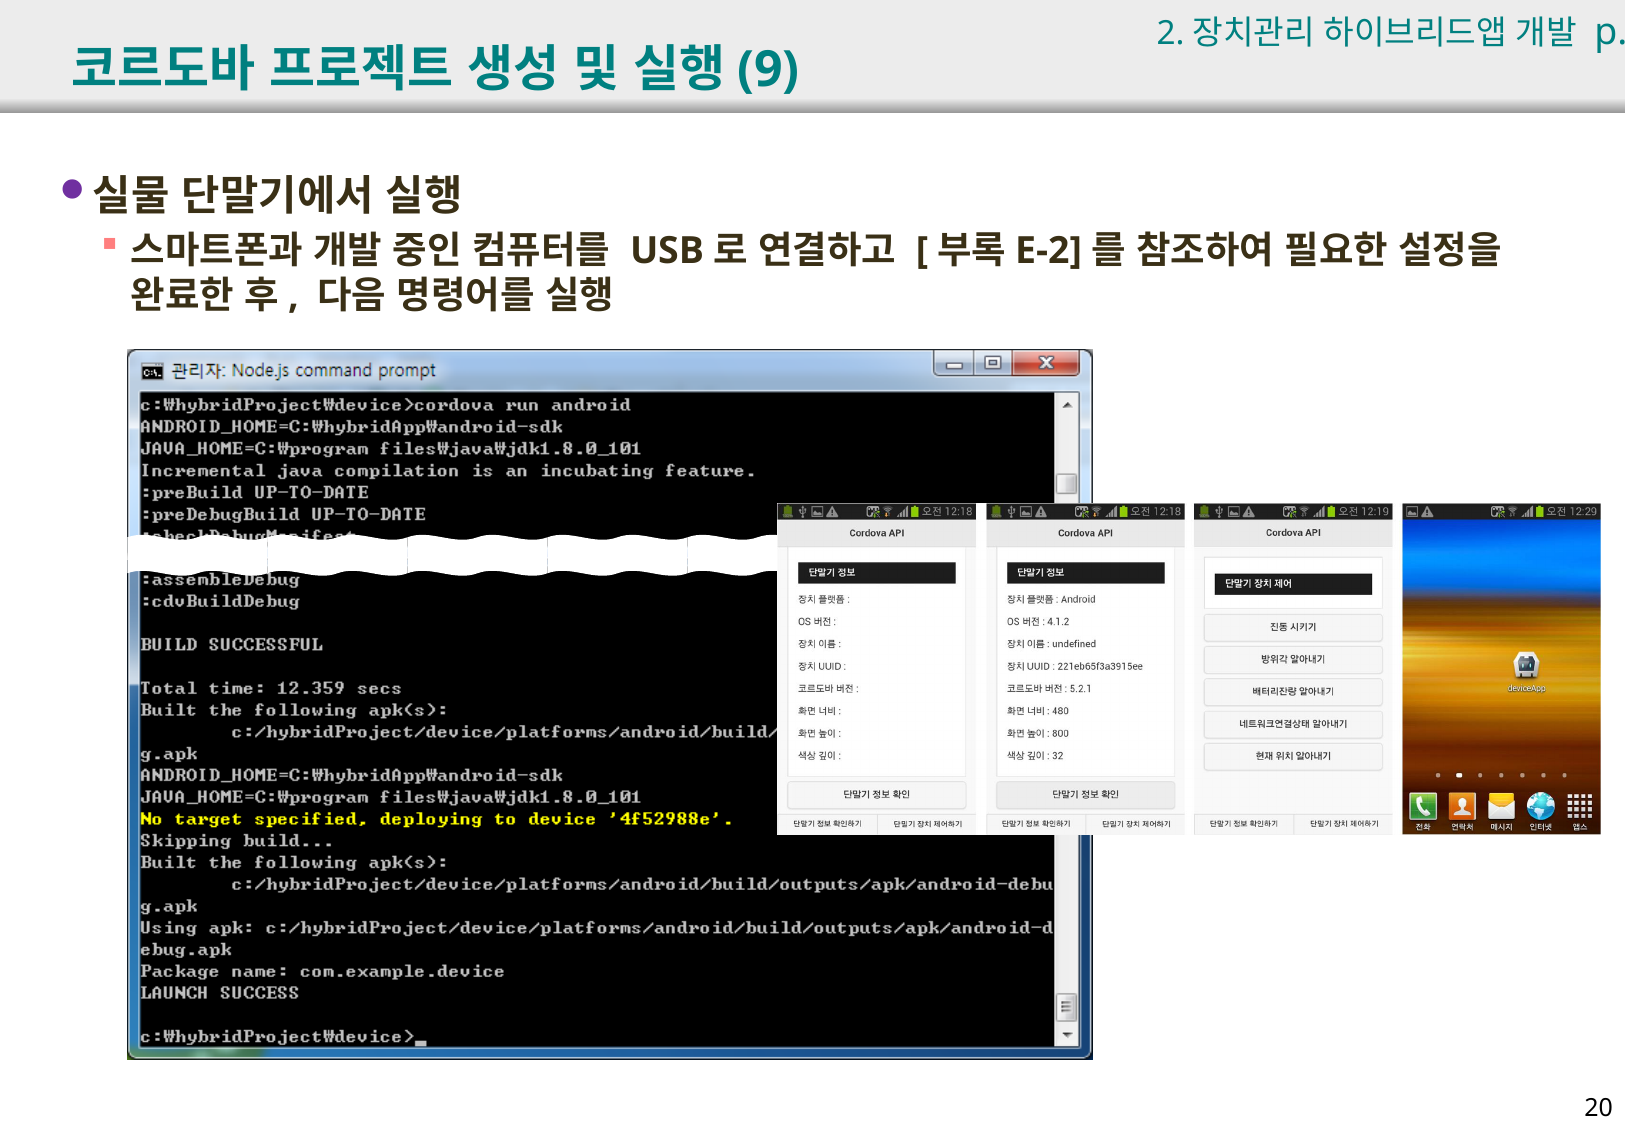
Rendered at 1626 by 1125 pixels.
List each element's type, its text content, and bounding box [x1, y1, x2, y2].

list 실물 단말기에서 실행 스마트폰과 개발 중인 컴퓨터를 USB로 연결하고 [부록E-2]를 참조하여 필요한 설정을 완료한 후, 다음 명령어를 실행 [44, 160, 1593, 1095]
title 코르도바 프로젝트 생성 및 실행(9) [56, 18, 1545, 115]
picture [776, 503, 1601, 835]
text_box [127, 349, 1108, 1061]
text_box 2.장치관리 하이브리드앱 개발 p.529 [1141, 0, 1625, 60]
